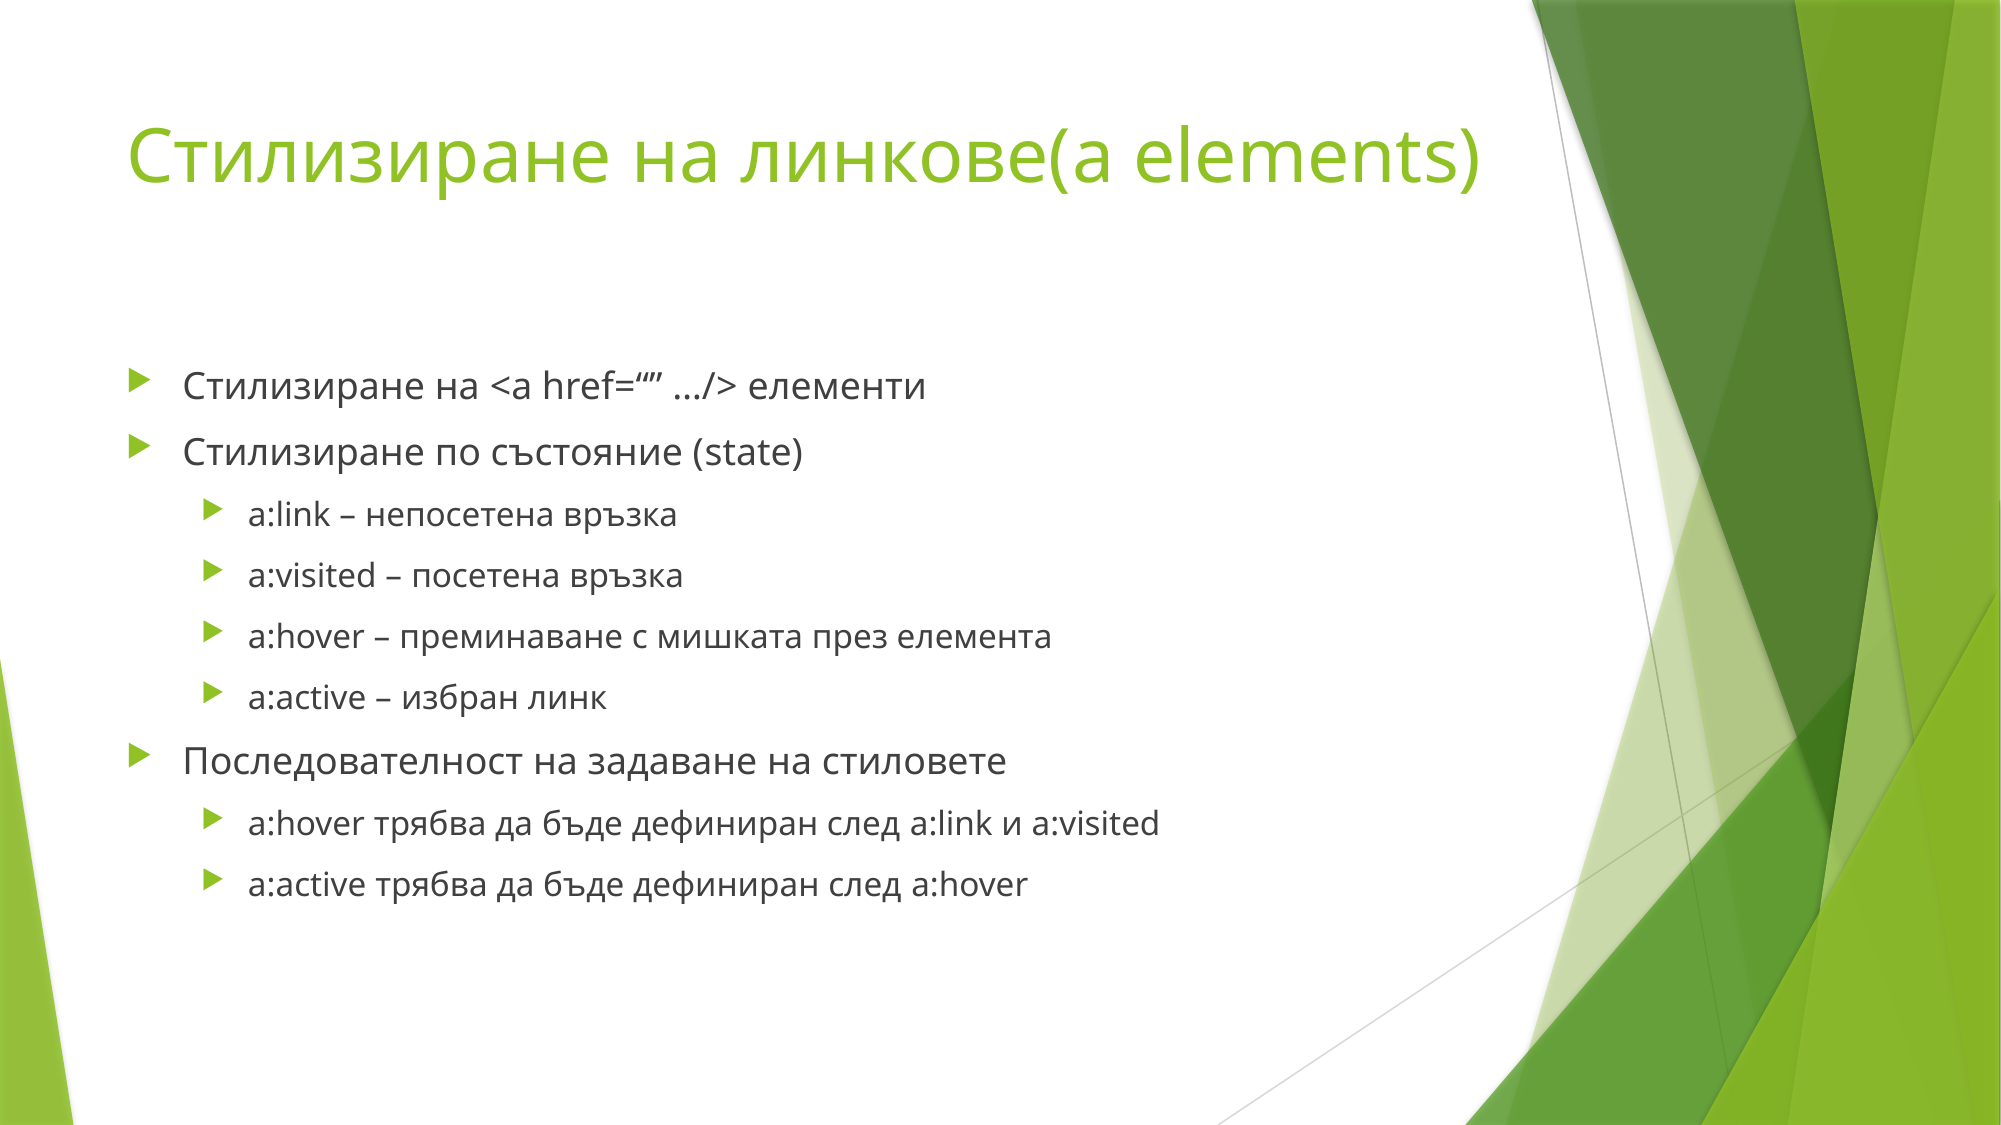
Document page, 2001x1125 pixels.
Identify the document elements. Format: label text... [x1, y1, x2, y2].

title Стилизиране на линкове(a elements) [111, 99, 1522, 317]
list Стилизиране на <a href=“” …/> елементи Стилизиране по състояние (state) a:link – непосетена връзка a:visited – посетена връзка a:hover – преминаване с мишката през елемента a:active – избран линк Последователност на задаване на стиловете a:hover трябва да бъде дефиниран след a:link и a:visited a:active трябва да бъде дефиниран след a:hover [111, 354, 1522, 992]
